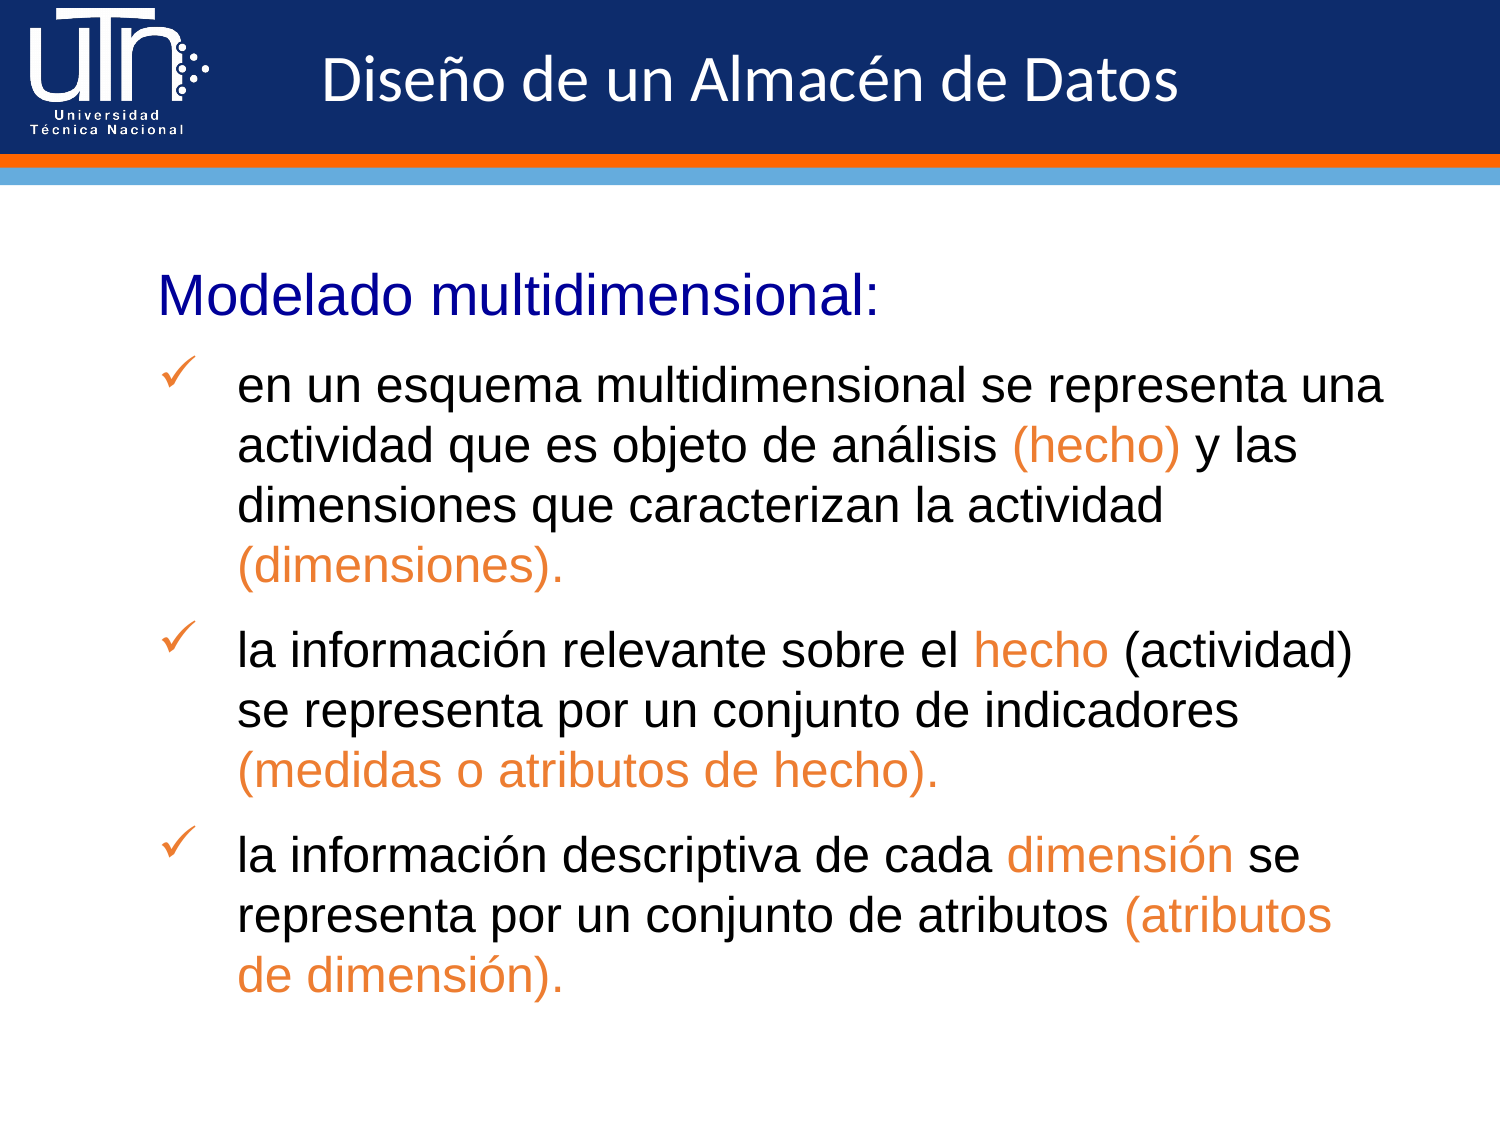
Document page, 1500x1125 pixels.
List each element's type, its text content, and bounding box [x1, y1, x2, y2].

text_box Modelado multidimensional: en un esquema multidimensional se representa una actividad que es objeto de análisis (hecho) y las dimensiones que caracterizan la actividad (dimensiones). la información relevante sobre el hecho (actividad) se representa por un conjunto de indicadores (medidas o atributos de hecho). la información descriptiva de cada dimensión se representa por un conjunto de atributos (atributos de dimensión). [143, 249, 1402, 1010]
title Diseño de un Almacén de Datos [0, 0, 1500, 154]
